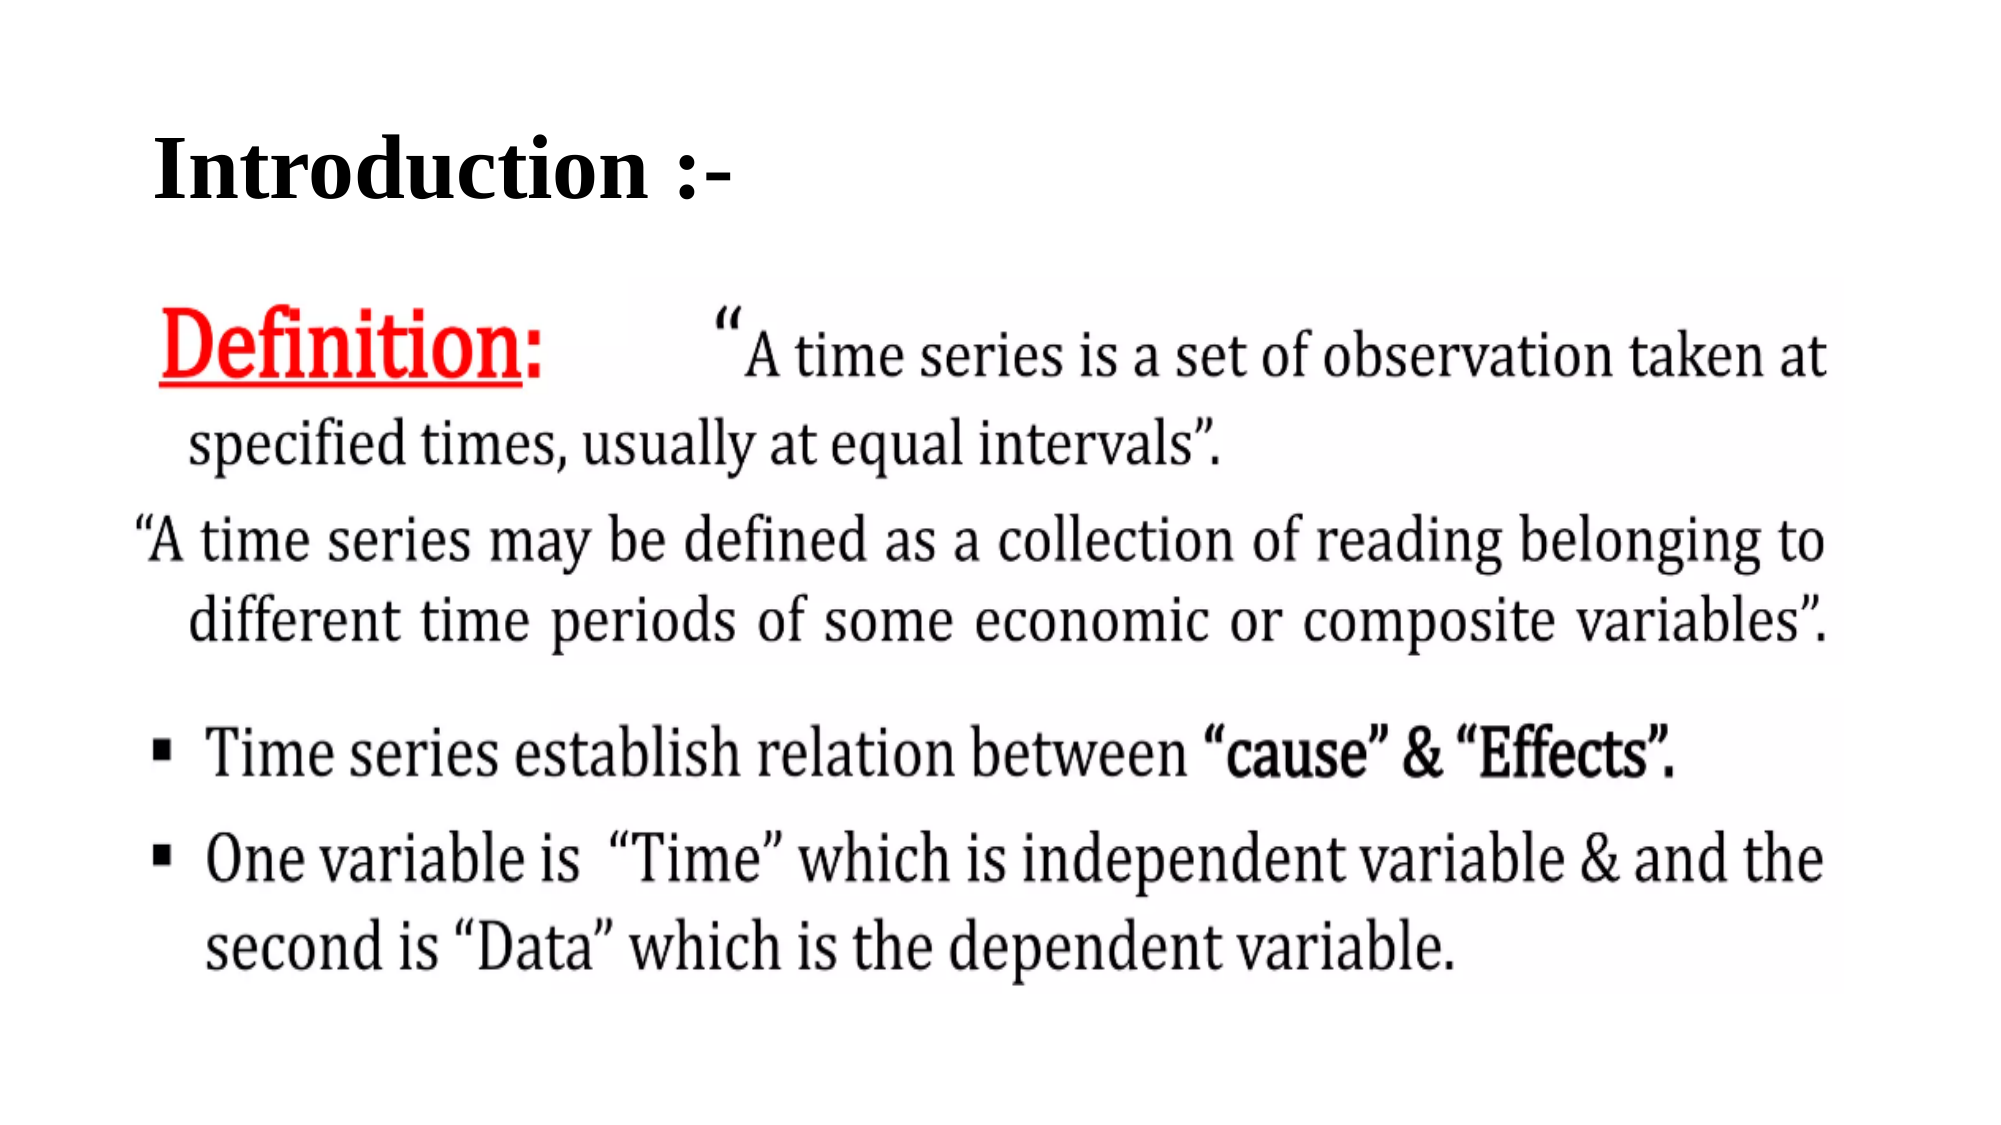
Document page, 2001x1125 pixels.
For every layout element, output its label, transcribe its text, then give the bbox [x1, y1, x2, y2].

picture [137, 698, 1844, 994]
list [118, 277, 1844, 665]
title Introduction :- [137, 59, 1863, 278]
